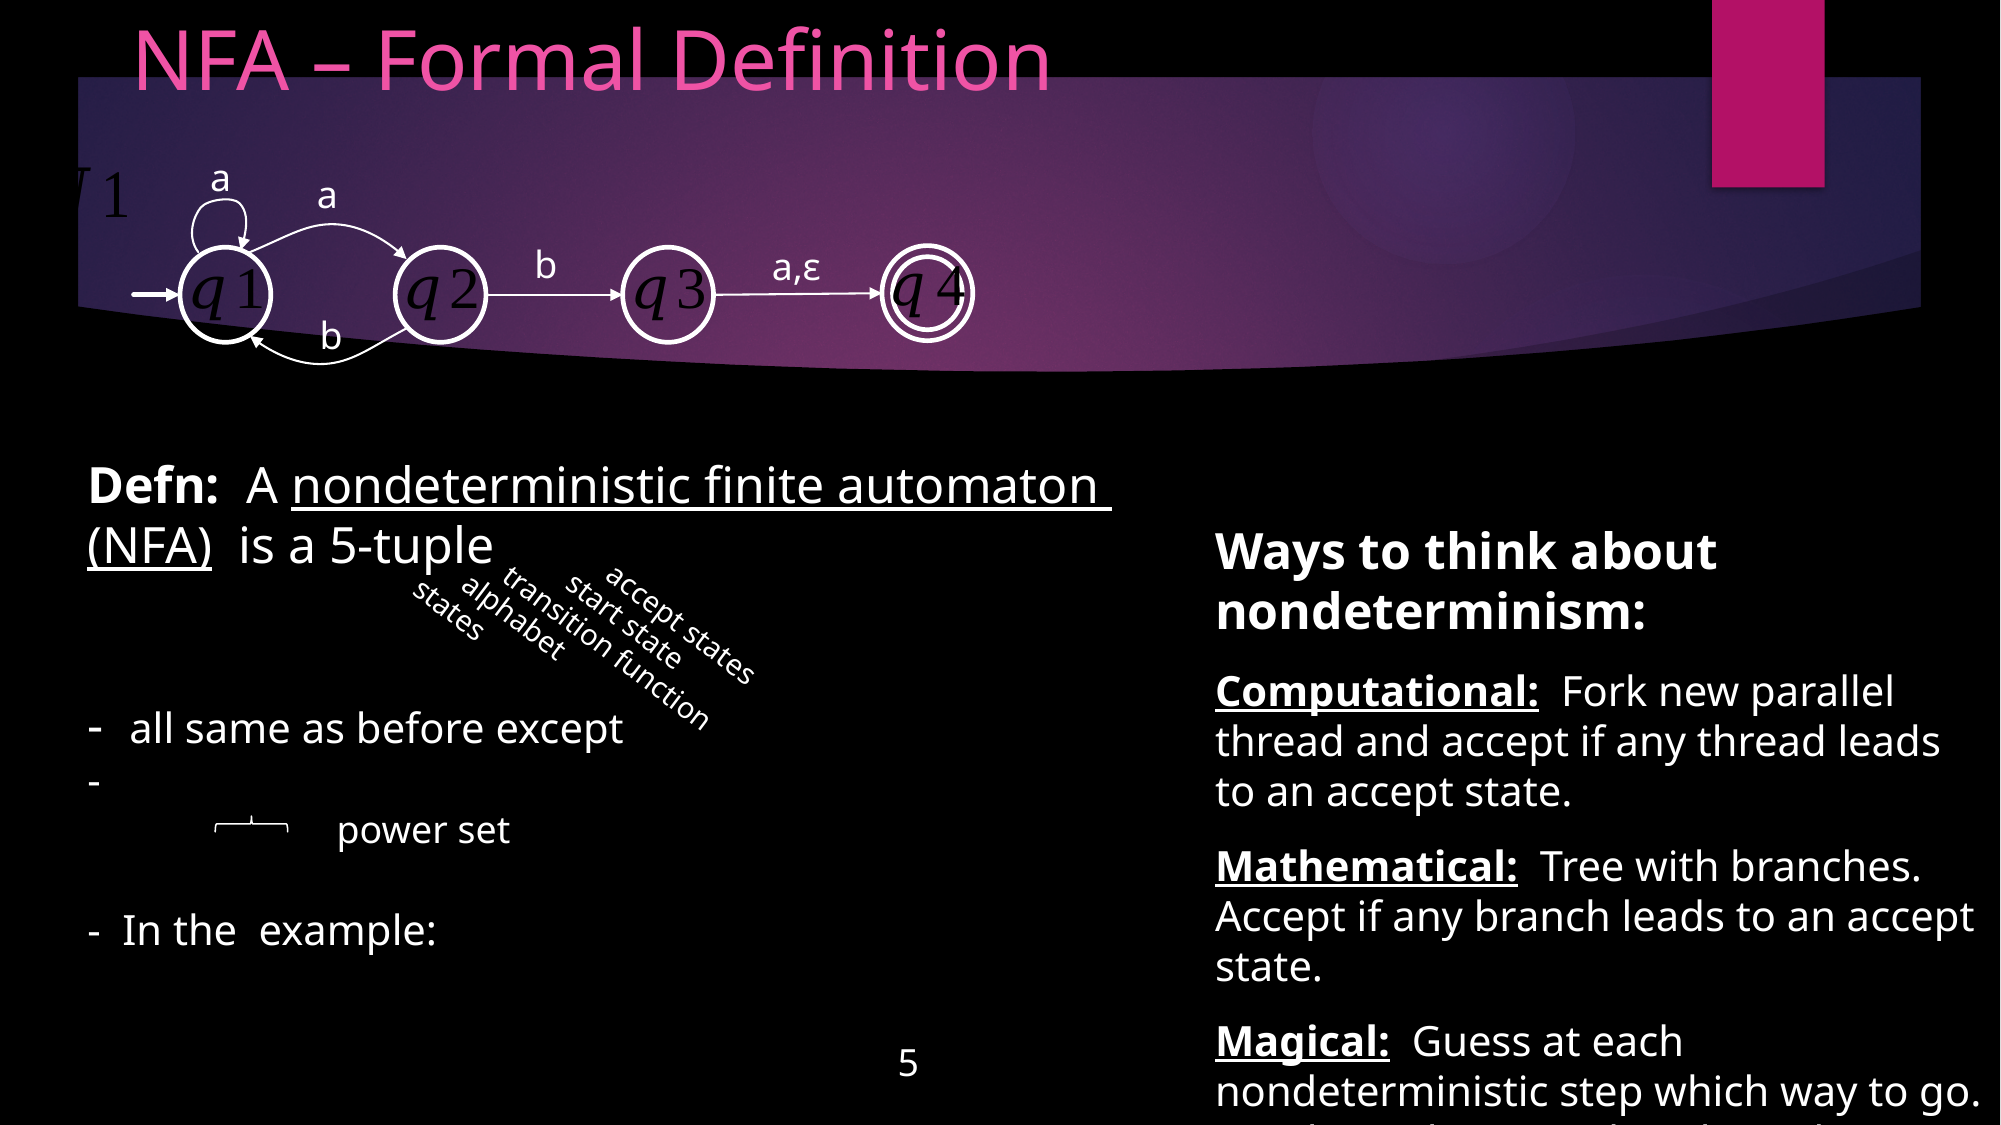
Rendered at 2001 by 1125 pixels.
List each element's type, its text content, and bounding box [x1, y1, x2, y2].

text_box [249, 332, 304, 364]
text_box accept states [584, 540, 781, 706]
text_box states [391, 555, 500, 663]
text_box Ways to think about nondeterminism: Computational: Fork new parallel thread and accept if any thread leads to an accept state. Mathematical: Tree with branches. Accept if any branch leads to an accept state. Magical: Guess at each nondeterministic step which way to go. Machine always makes the right guess that leads to accepting, if possible. [1200, 511, 2000, 1125]
text_box [393, 245, 488, 344]
text_box transition function [480, 542, 737, 753]
text_box b [304, 304, 358, 364]
text_box [178, 249, 273, 344]
text_box b [519, 234, 573, 293]
text_box NFA – Formal Definition [0, 0, 1186, 115]
text_box [880, 244, 975, 343]
text_box 5 [882, 1031, 934, 1092]
text_box alphabet [439, 550, 579, 681]
text_box power set [321, 798, 526, 859]
text_box a [195, 147, 246, 207]
text_box [890, 255, 964, 332]
text_box [191, 207, 251, 253]
text_box start state [544, 549, 697, 691]
text_box a,ε [757, 235, 836, 291]
text_box [358, 326, 409, 356]
text_box [247, 224, 407, 260]
text_box [621, 245, 715, 344]
text_box [214, 815, 289, 833]
text_box a [302, 163, 353, 224]
